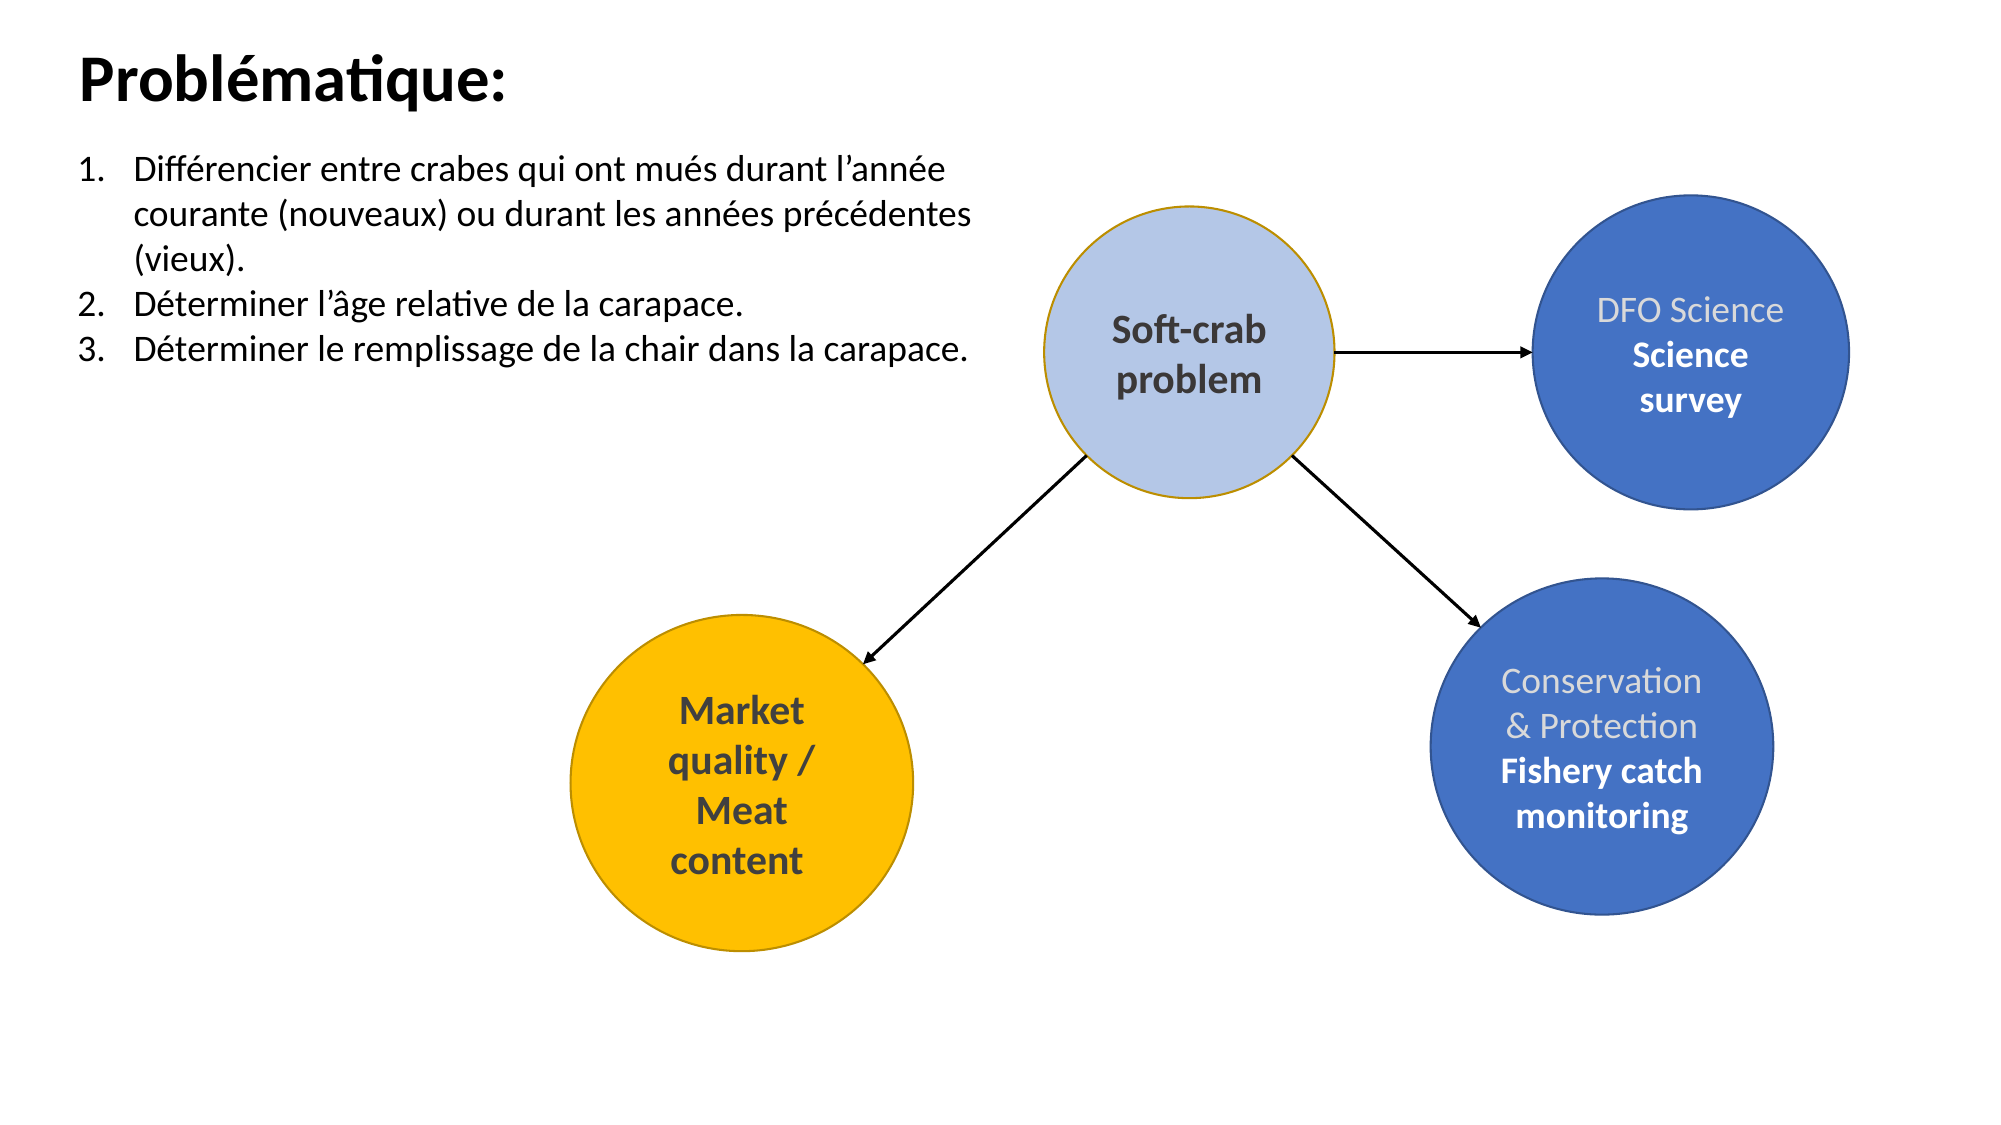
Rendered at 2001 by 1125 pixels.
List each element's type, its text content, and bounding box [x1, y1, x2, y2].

text_box Market quality / Meat content [569, 613, 915, 953]
text_box Problématique: [64, 27, 524, 123]
text_box Soft-crab problem [1043, 205, 1336, 500]
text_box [862, 455, 1087, 665]
text_box Conservation & Protection Fishery catch monitoring [1429, 577, 1775, 916]
text_box DFO Science Science survey [1531, 194, 1851, 511]
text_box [1291, 455, 1481, 628]
text_box Différencier entre crabes qui ont mués durant l’année courante (nouveaux) ou durant les années précédentes (vieux). Déterminer l’âge relative de la carapace. Déterminer le remplissage de la chair dans la carapace. [62, 136, 1000, 376]
